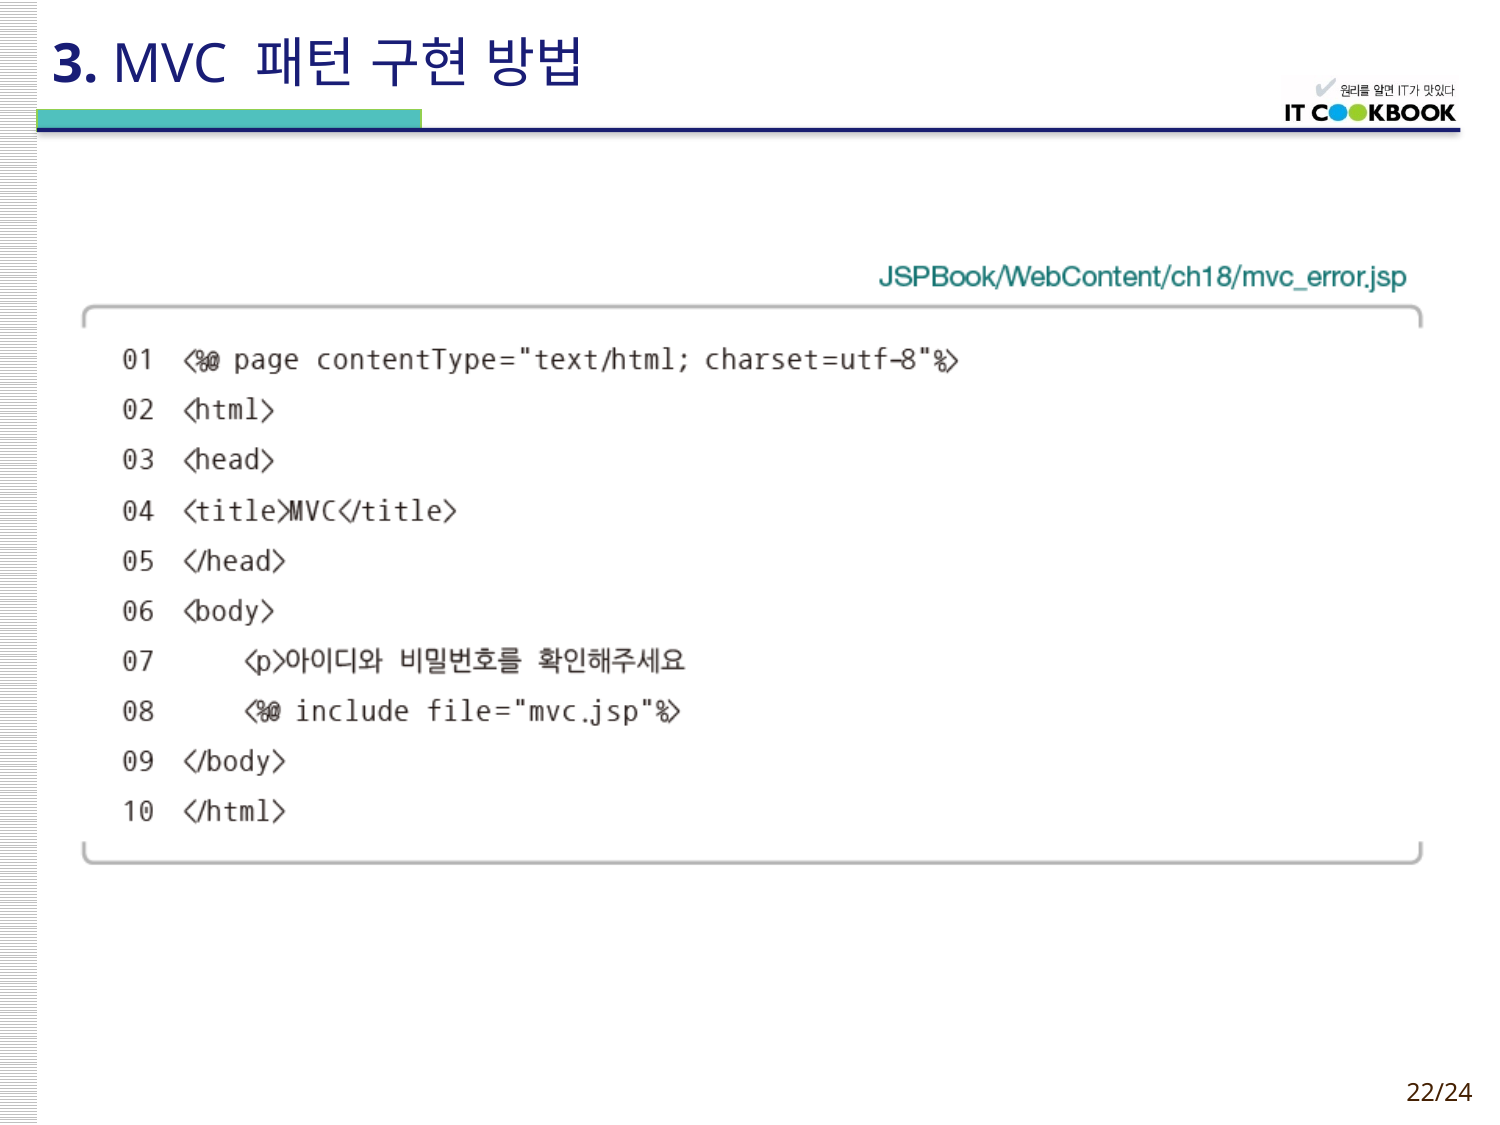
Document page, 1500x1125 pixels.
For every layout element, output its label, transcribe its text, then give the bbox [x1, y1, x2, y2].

title 3. MVC 패턴 구현 방법 [37, 13, 1278, 109]
picture [66, 248, 1434, 876]
picture [1281, 75, 1459, 123]
